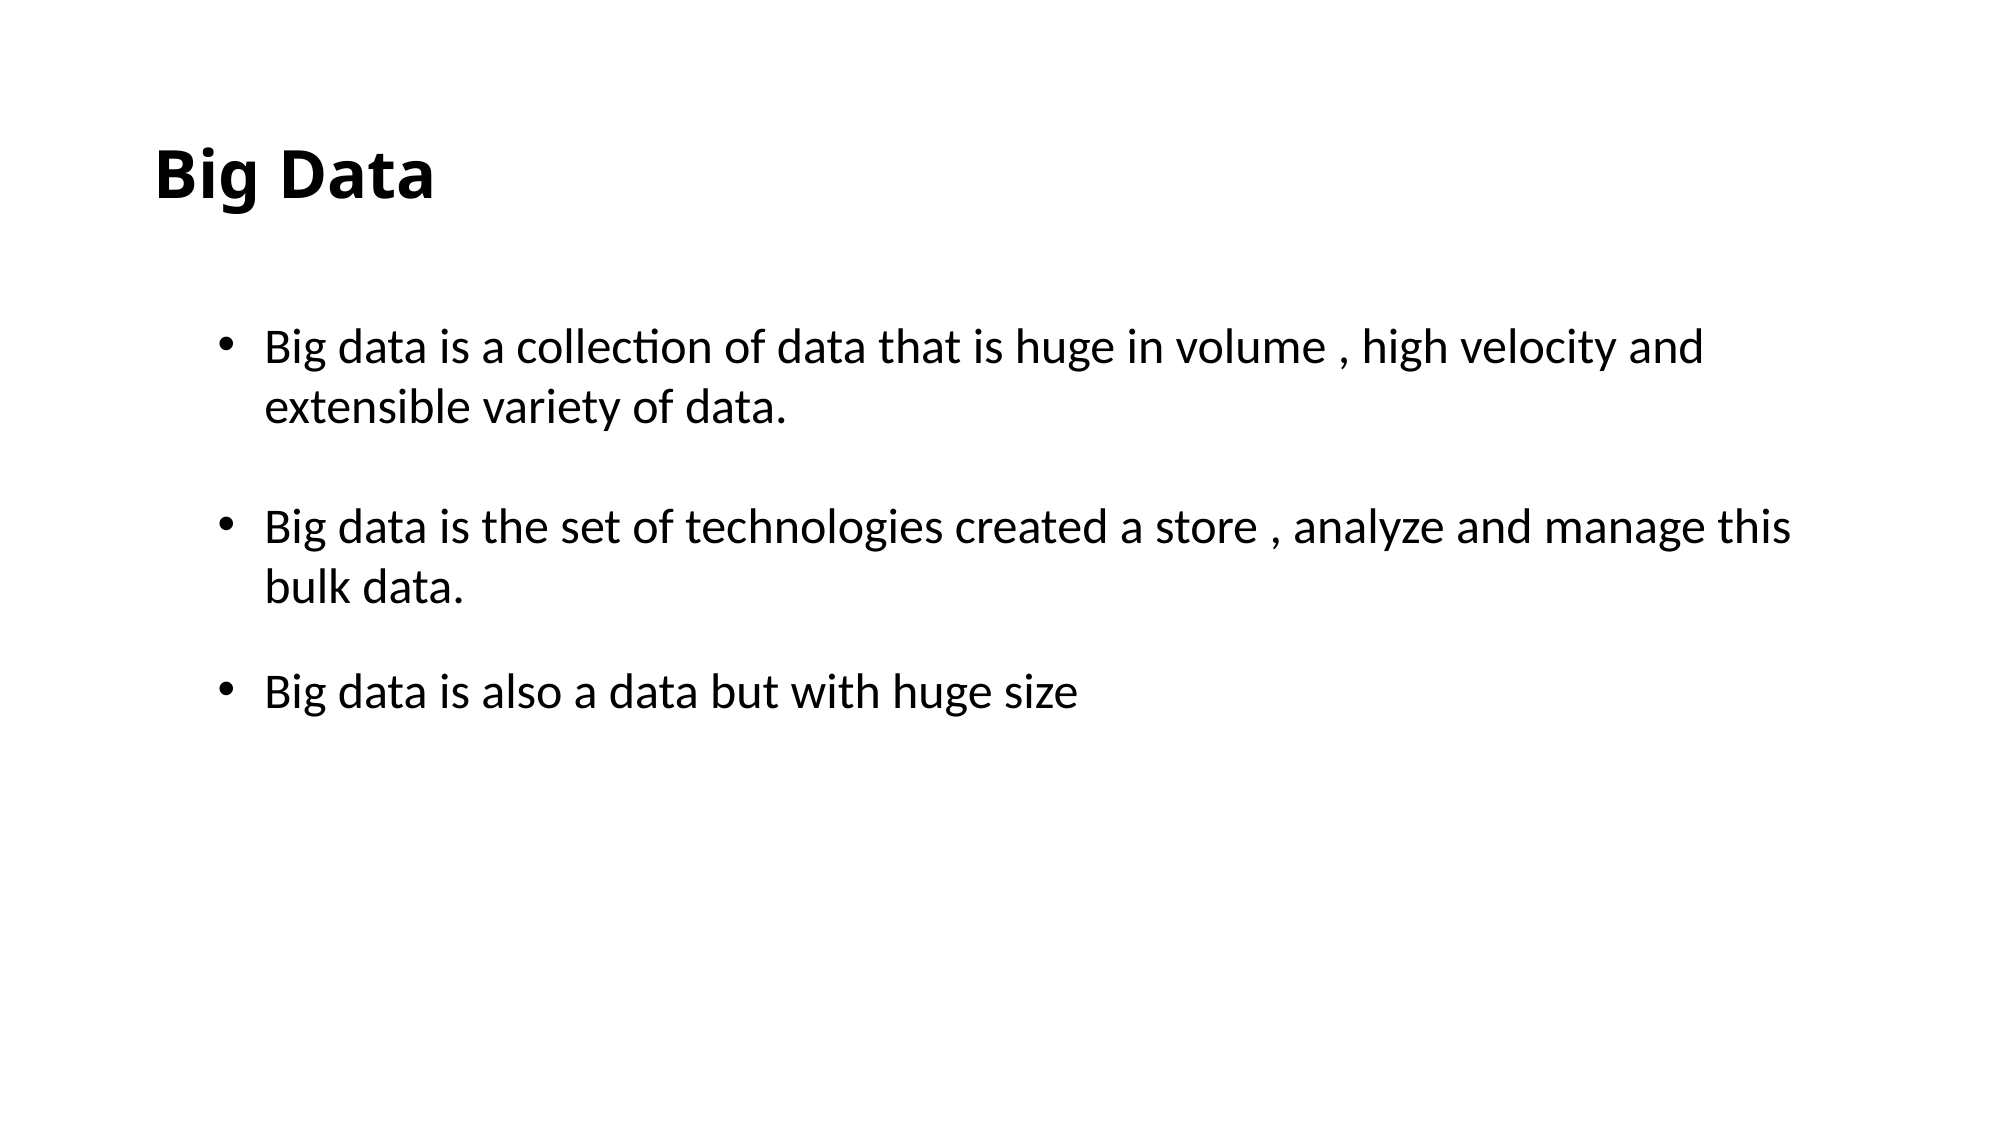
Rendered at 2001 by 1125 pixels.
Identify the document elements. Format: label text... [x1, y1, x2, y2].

text_box Big Data [138, 124, 452, 220]
text_box Big data is a collection of data that is huge in volume , high velocity and extensible variety of data. Big data is the set of technologies created a store , analyze and manage this bulk data. Big data is also a data but with huge size [202, 306, 1830, 726]
